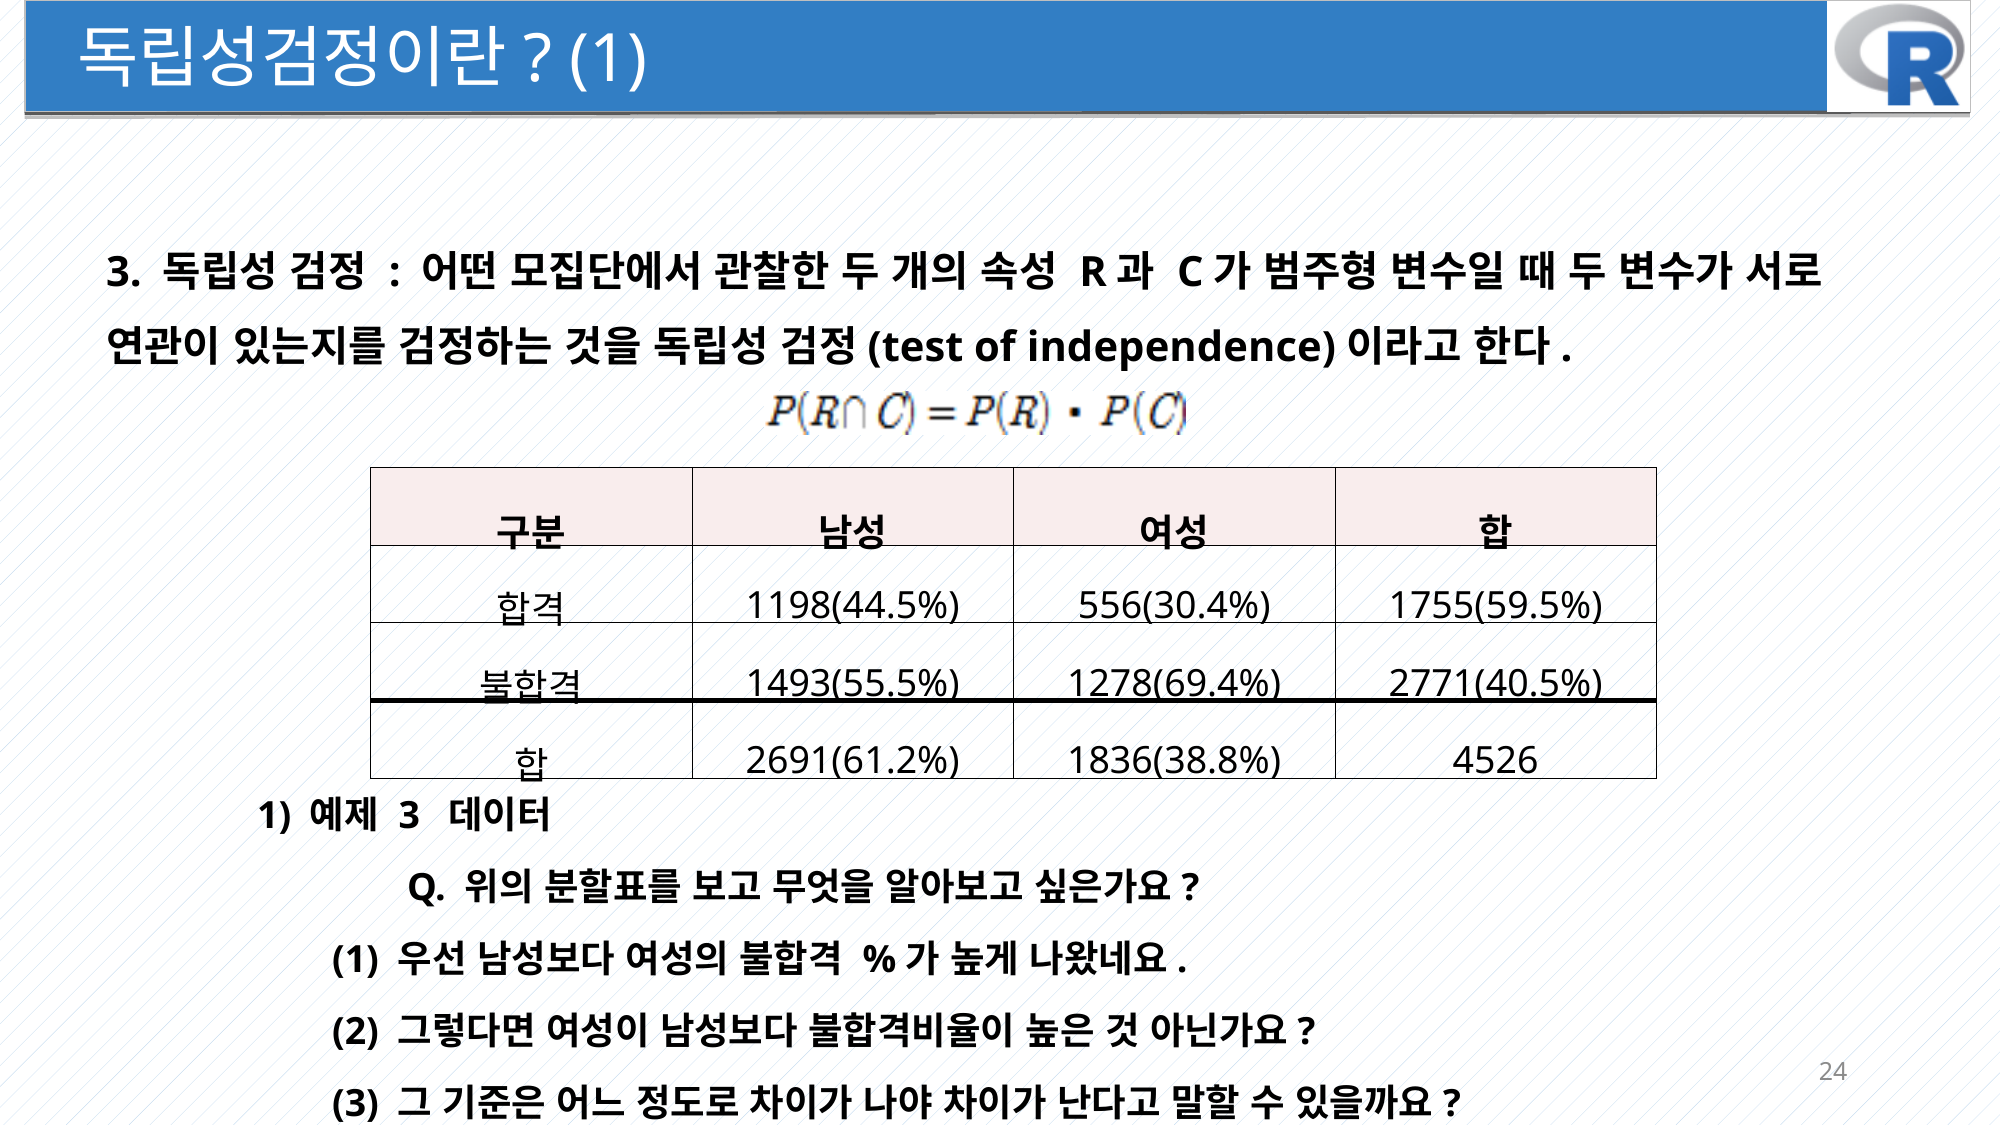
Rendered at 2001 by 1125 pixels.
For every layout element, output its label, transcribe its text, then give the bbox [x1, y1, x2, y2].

table_header 남성 [693, 468, 1013, 545]
text_box 1) 예제 3 데이터 Q. 위의 분할표를 보고 무엇을 알아보고 싶은가요? (1) 우선 남성보다 여성의 불합격 %가 높게 나왔네요. (2) 그렇다면 여성이 남성보다 불합격비율이 높은 것 아닌가요? (3) 그 기준은 어느 정도로 차이가 나야 차이가 난다고 말할 수 있을까요? [242, 756, 1730, 1125]
table_header 여성 [1014, 468, 1335, 545]
table_cell 불합격 [371, 623, 692, 698]
table_cell 1198(44.5%) [693, 546, 1013, 622]
text_box [405, 336, 2000, 457]
table_cell 합 [371, 703, 692, 778]
text_box [1730, 887, 1741, 965]
text_box 3. 독립성 검정 : 어떤 모집단에서 관찰한 두 개의 속성 R과 C가 범주형 변수일 때 두 변수가 서로 연관이 있는지를 검정하는 것을 독립성 검정(test of independence)이라고 한다. [91, 212, 1936, 445]
table_cell 556(30.4%) [1014, 546, 1335, 622]
table_cell 합격 [371, 546, 692, 622]
text_box 독립성검정이란? (1) [62, 7, 664, 103]
table_cell 2691(61.2%) [693, 703, 1013, 778]
table_header 구분 [371, 468, 692, 545]
table_cell 1493(55.5%) [693, 623, 1013, 698]
table_cell 4526 [1336, 703, 1656, 778]
picture [764, 391, 1186, 435]
picture [1827, 1, 1970, 112]
table_cell 1278(69.4%) [1014, 623, 1335, 698]
table_cell 2771(40.5%) [1336, 623, 1656, 698]
slide_number 24 [1412, 1042, 1863, 1103]
table_cell 1836(38.8%) [1014, 703, 1335, 778]
table_cell 1755(59.5%) [1336, 546, 1656, 622]
table_header 합 [1336, 468, 1656, 545]
text_box [24, 0, 1971, 113]
